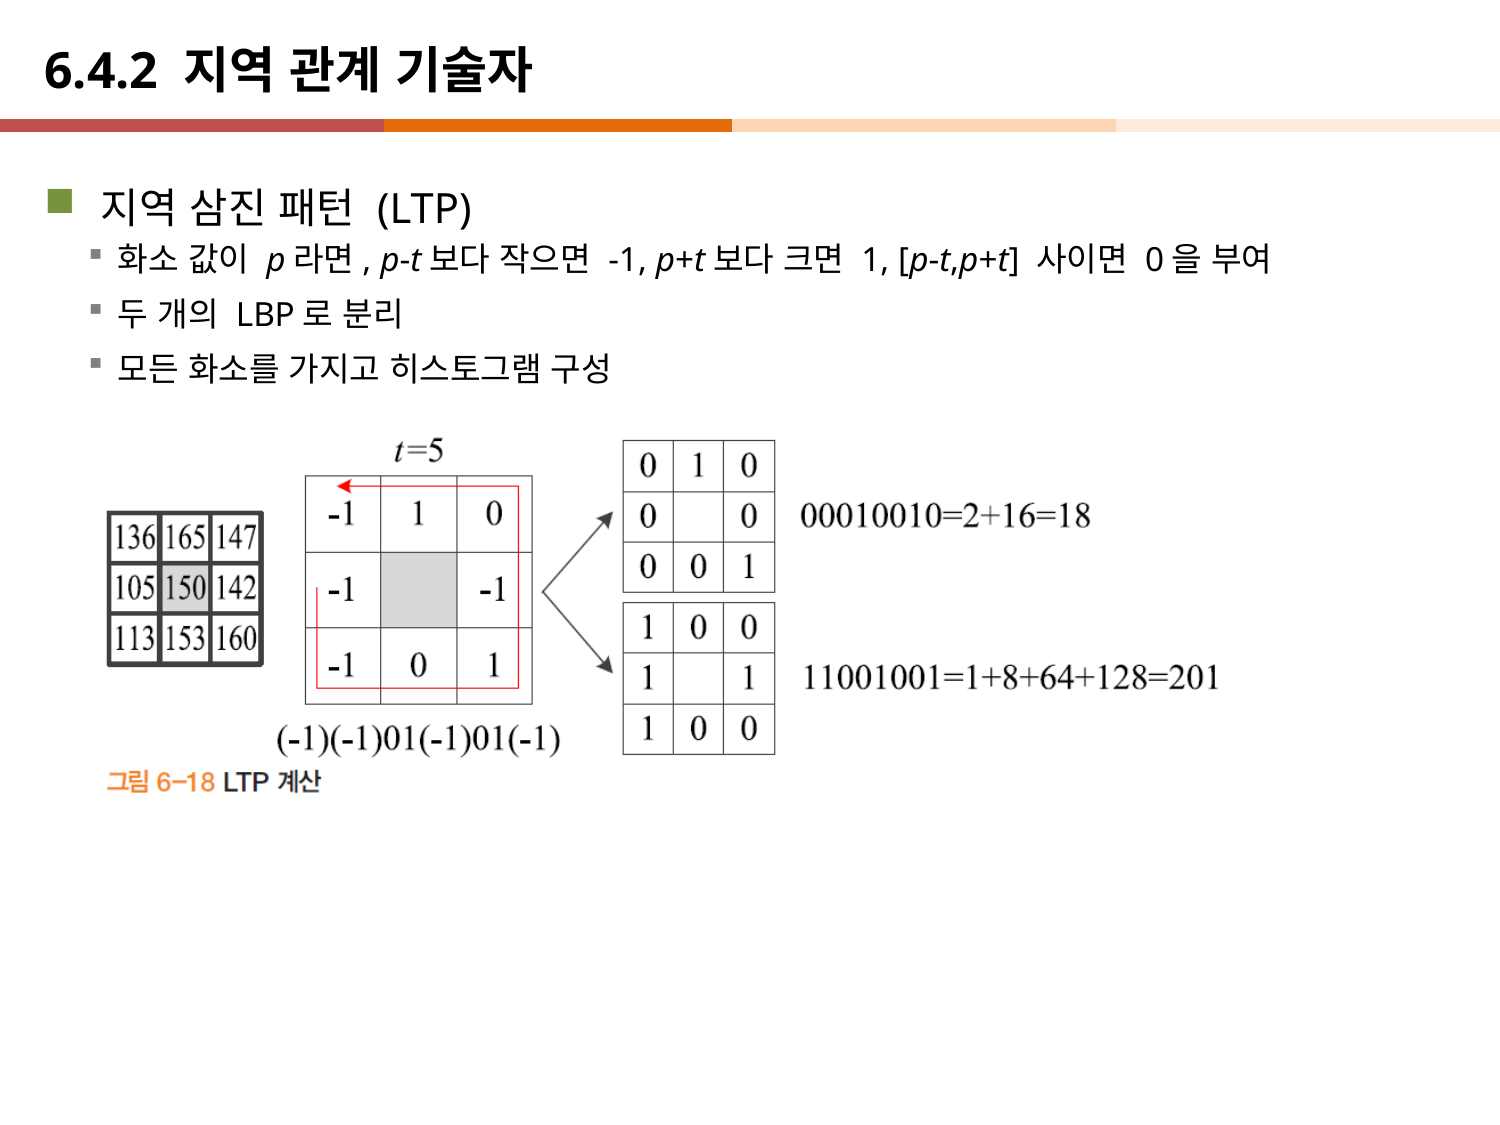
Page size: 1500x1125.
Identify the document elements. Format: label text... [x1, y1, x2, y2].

list 지역 삼진 패턴 (LTP) 화소 값이 p라면, p-t보다 작으면 -1, p+t보다 크면 1, [p-t,p+t] 사이면 0을 부여 두 개의 LBP로 분리 모든 화소를 가지고 히스토그램 구성 [29, 148, 1471, 1083]
picture [100, 432, 1224, 811]
title 6.4.2 지역 관계 기술자 [29, 23, 1270, 114]
